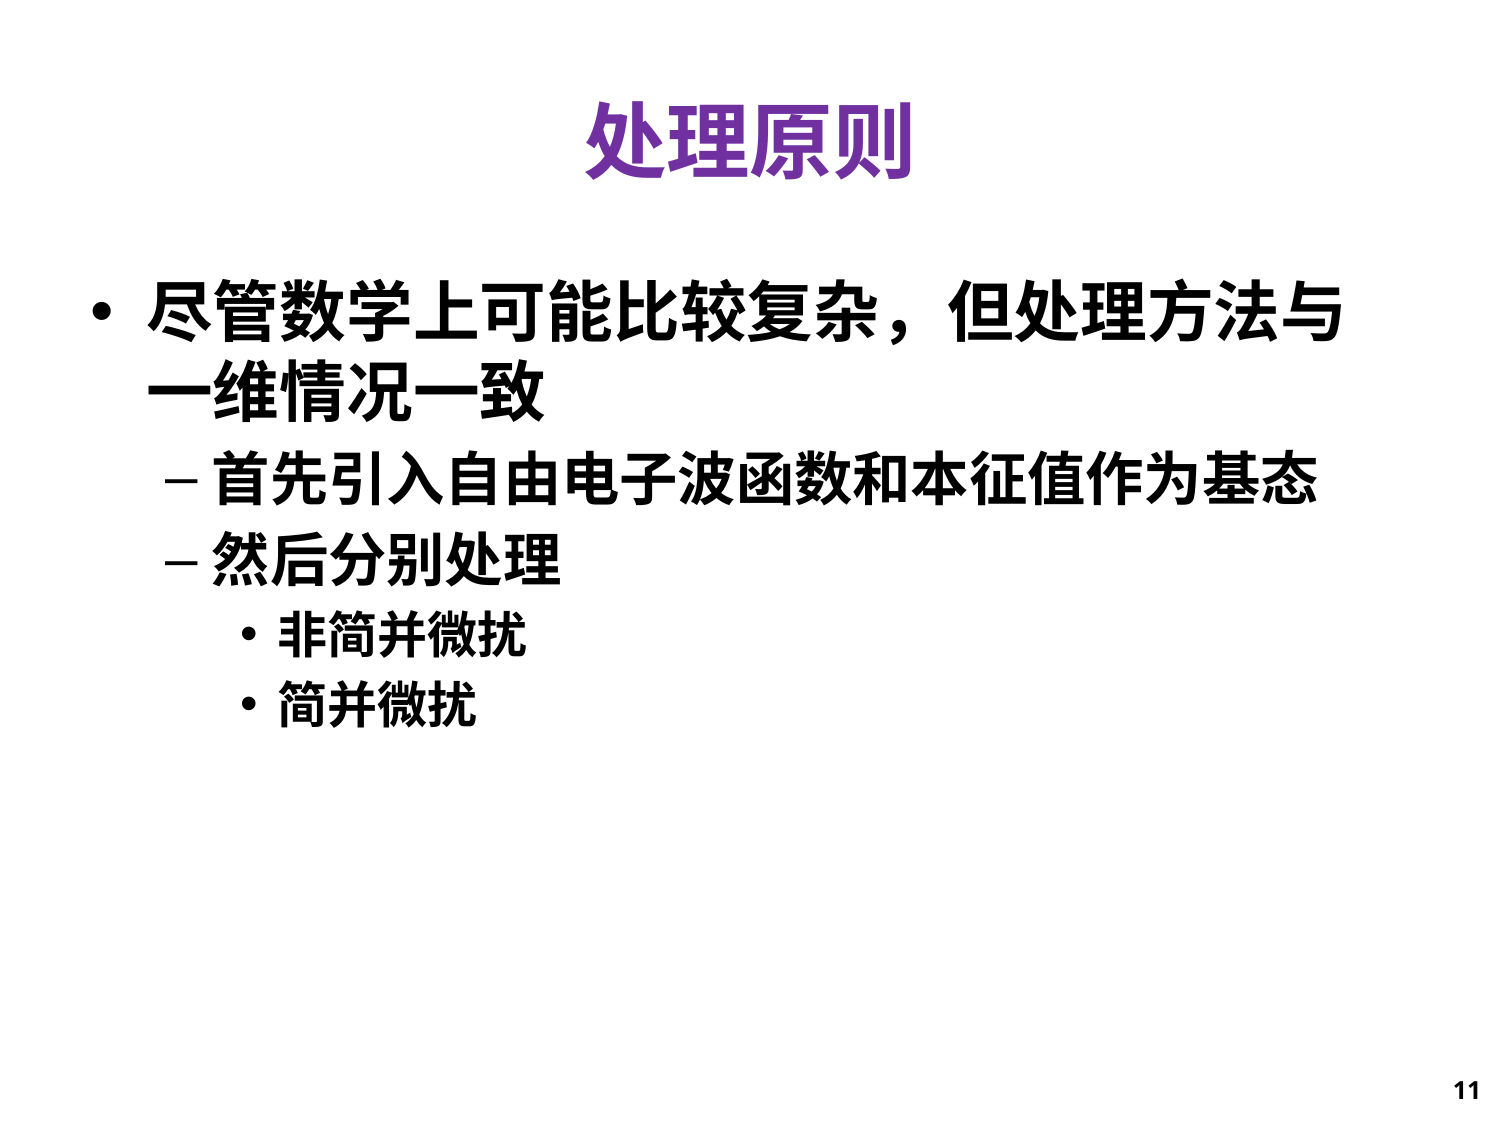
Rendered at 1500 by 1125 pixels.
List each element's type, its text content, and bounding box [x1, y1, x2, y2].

list 尽管数学上可能比较复杂，但处理方法与一维情况一致 首先引入自由电子波函数和本征值作为基态 然后分别处理 非简并微扰 简并微扰 [75, 262, 1425, 1005]
title 处理原则 [75, 45, 1425, 233]
slide_number 11 [1146, 1061, 1497, 1122]
